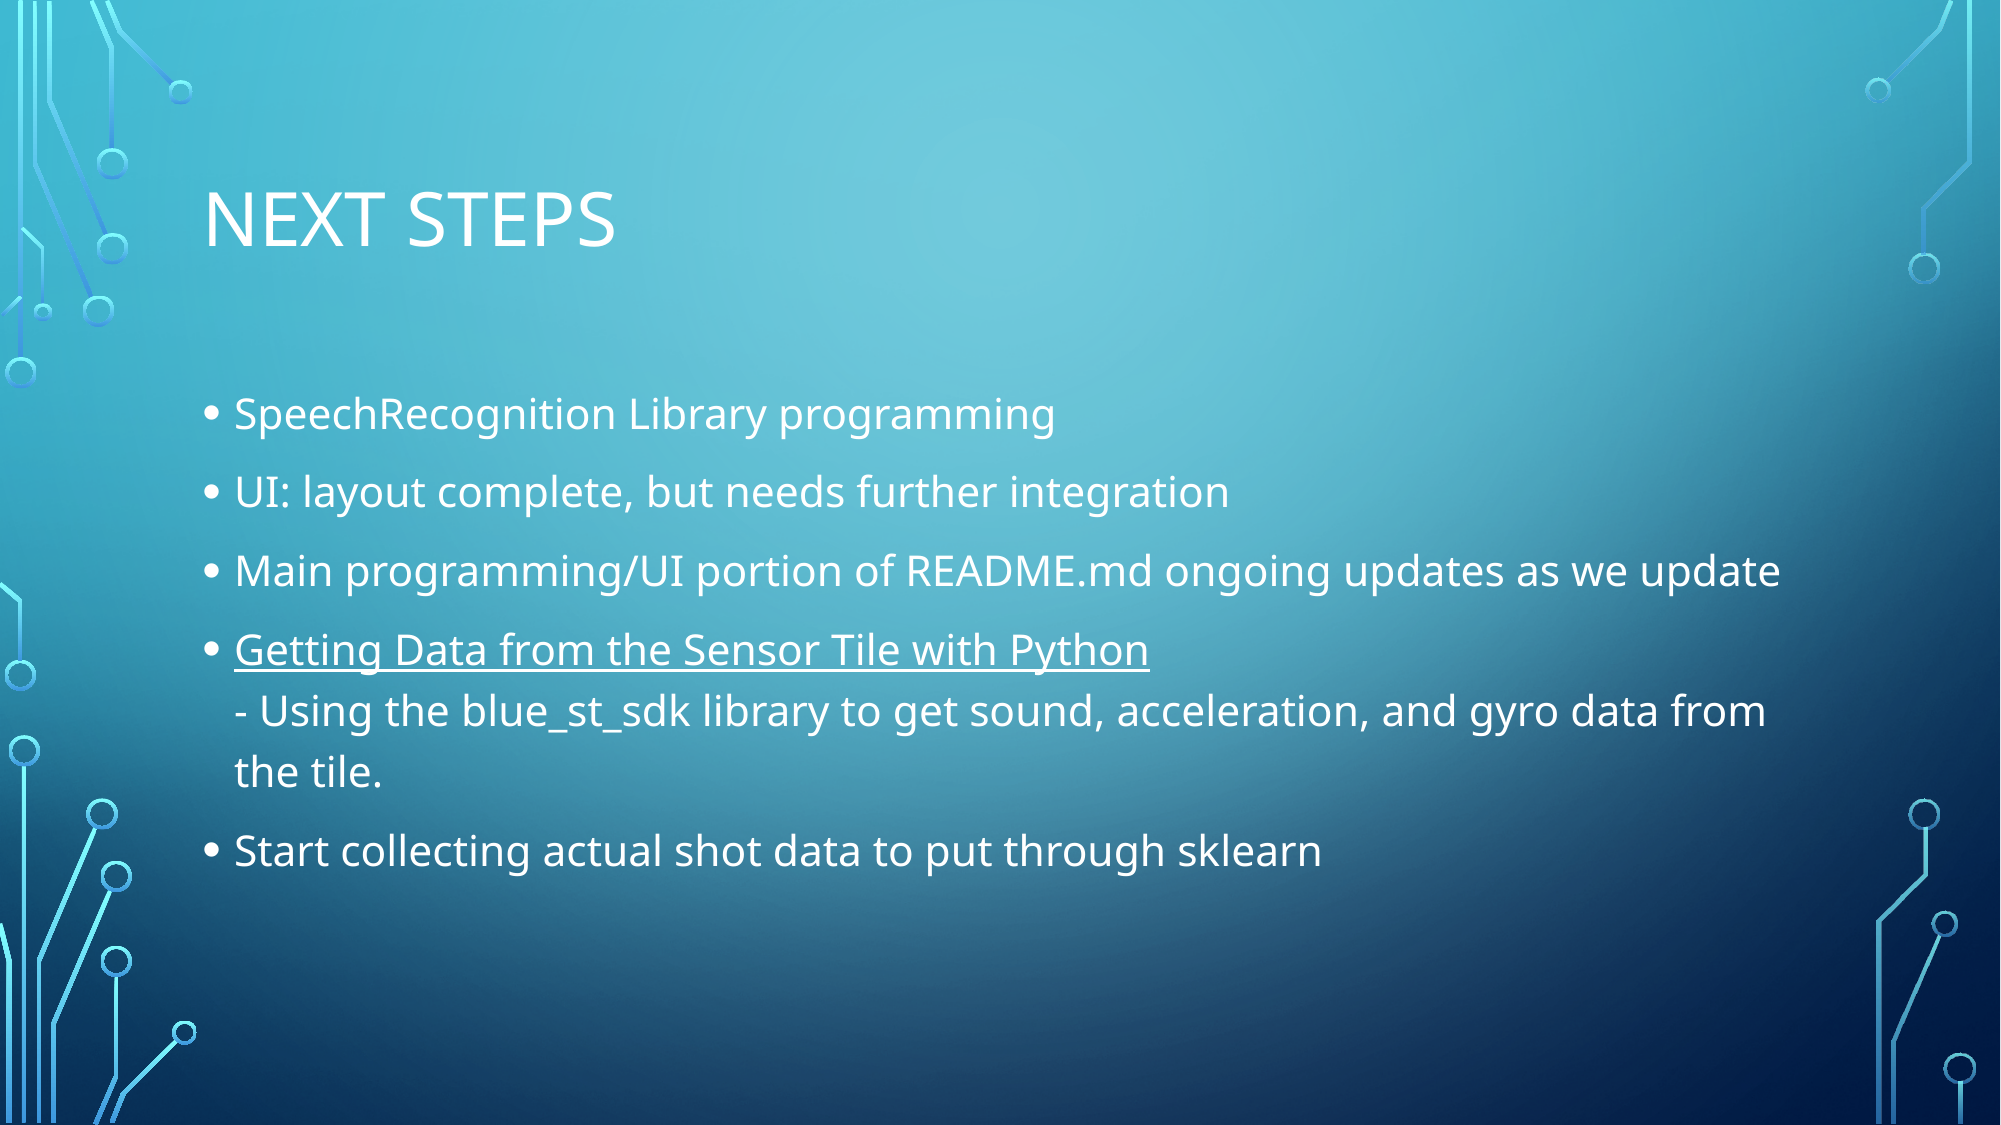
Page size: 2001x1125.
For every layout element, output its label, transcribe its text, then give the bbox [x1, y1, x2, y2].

title Next steps [187, 101, 1813, 344]
list SpeechRecognition Library programming UI: layout complete, but needs further integration Main programming/UI portion of README.md ongoing updates as we update Getting Data from the Sensor Tile with Python - Using the blue_st_sdk library to get sound, acceleration, and gyro data from the tile. Start collecting actual shot data to put through sklearn [187, 369, 1813, 950]
